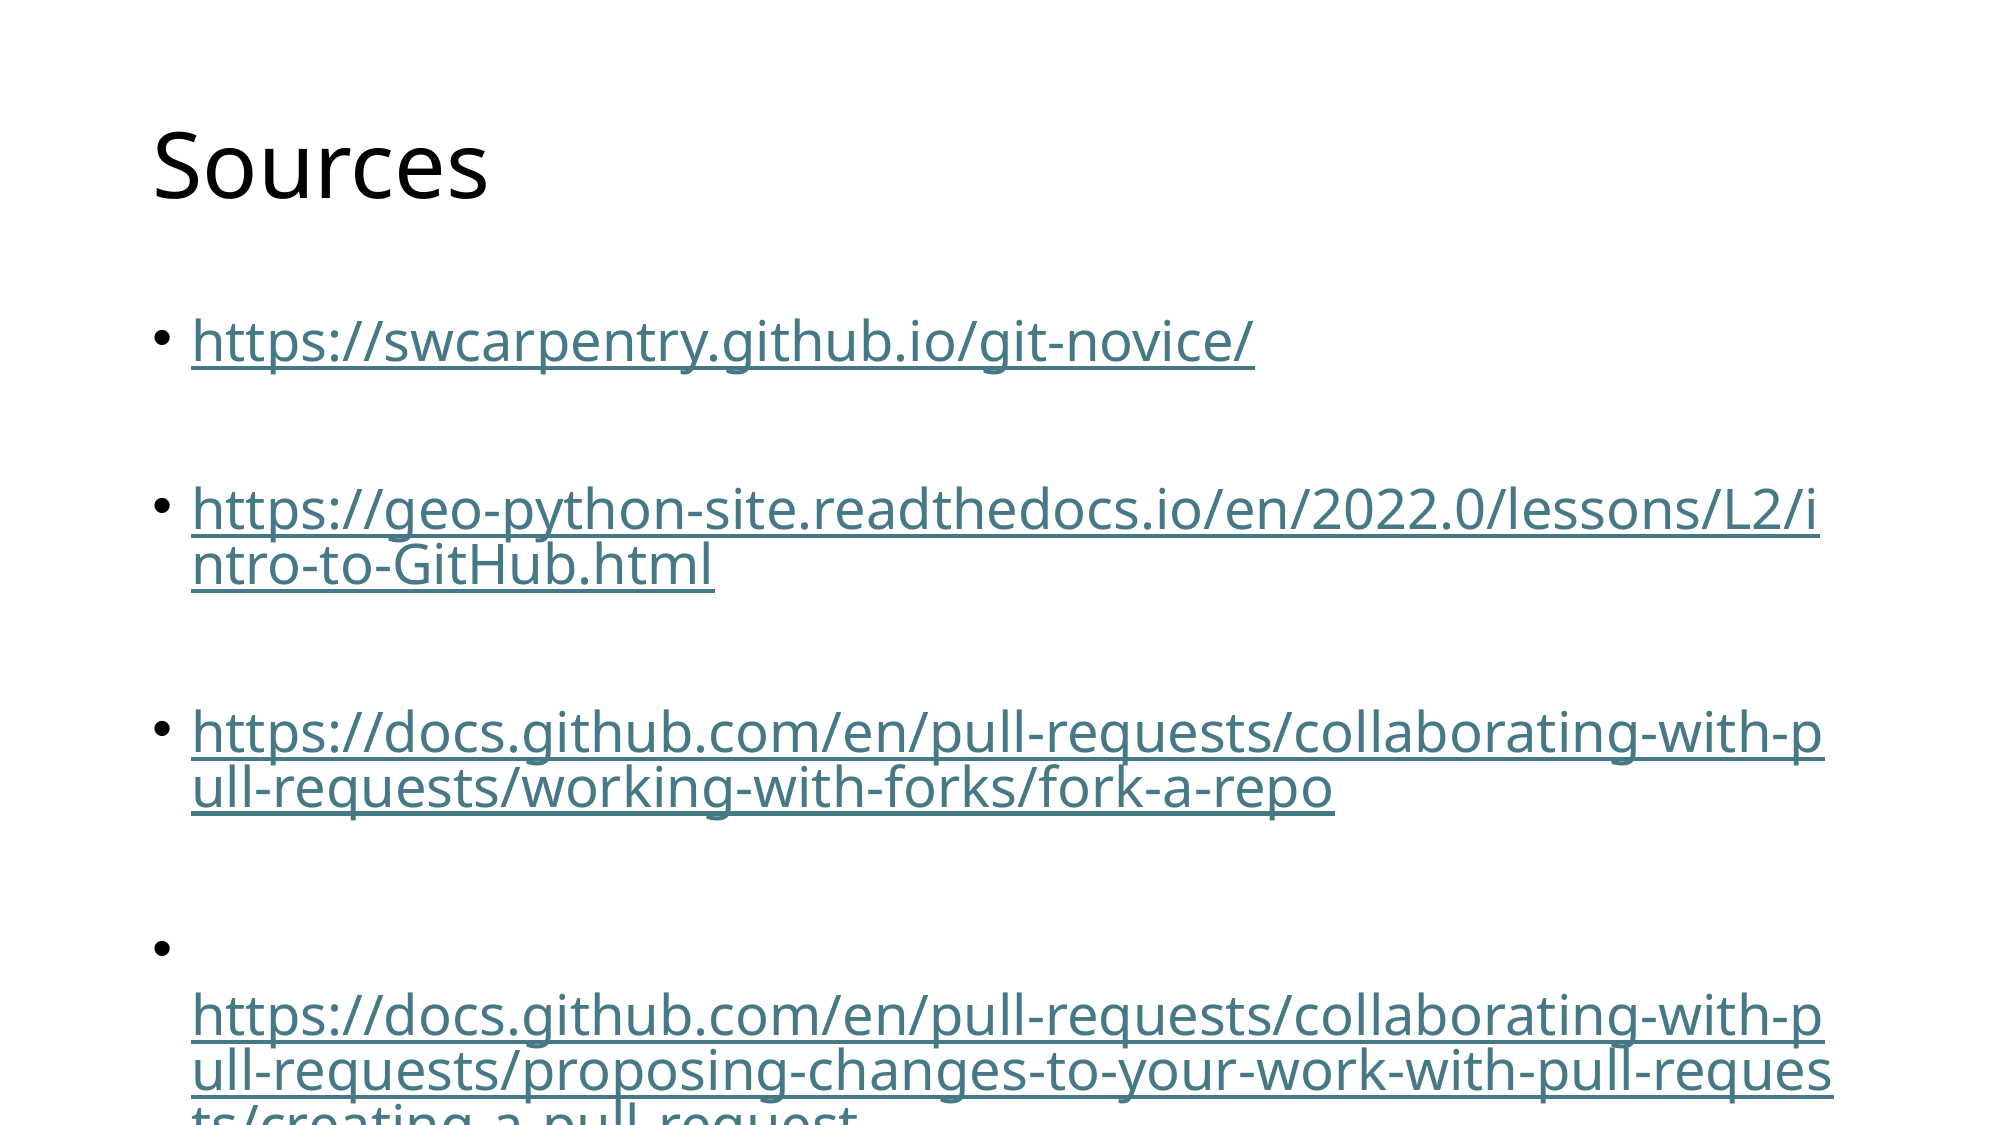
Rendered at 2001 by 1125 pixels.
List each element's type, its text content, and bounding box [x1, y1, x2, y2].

title Sources [137, 59, 1863, 278]
list https://swcarpentry.github.io/git-novice/ https://geo-python-site.readthedocs.io/en/2022.0/lessons/L2/intro-to-GitHub.html https://docs.github.com/en/pull-requests/collaborating-with-pull-requests/working-with-forks/fork-a-repo https://docs.github.com/en/pull-requests/collaborating-with-pull-requests/proposing-changes-to-your-work-with-pull-requests/creating-a-pull-request [137, 299, 1863, 1014]
